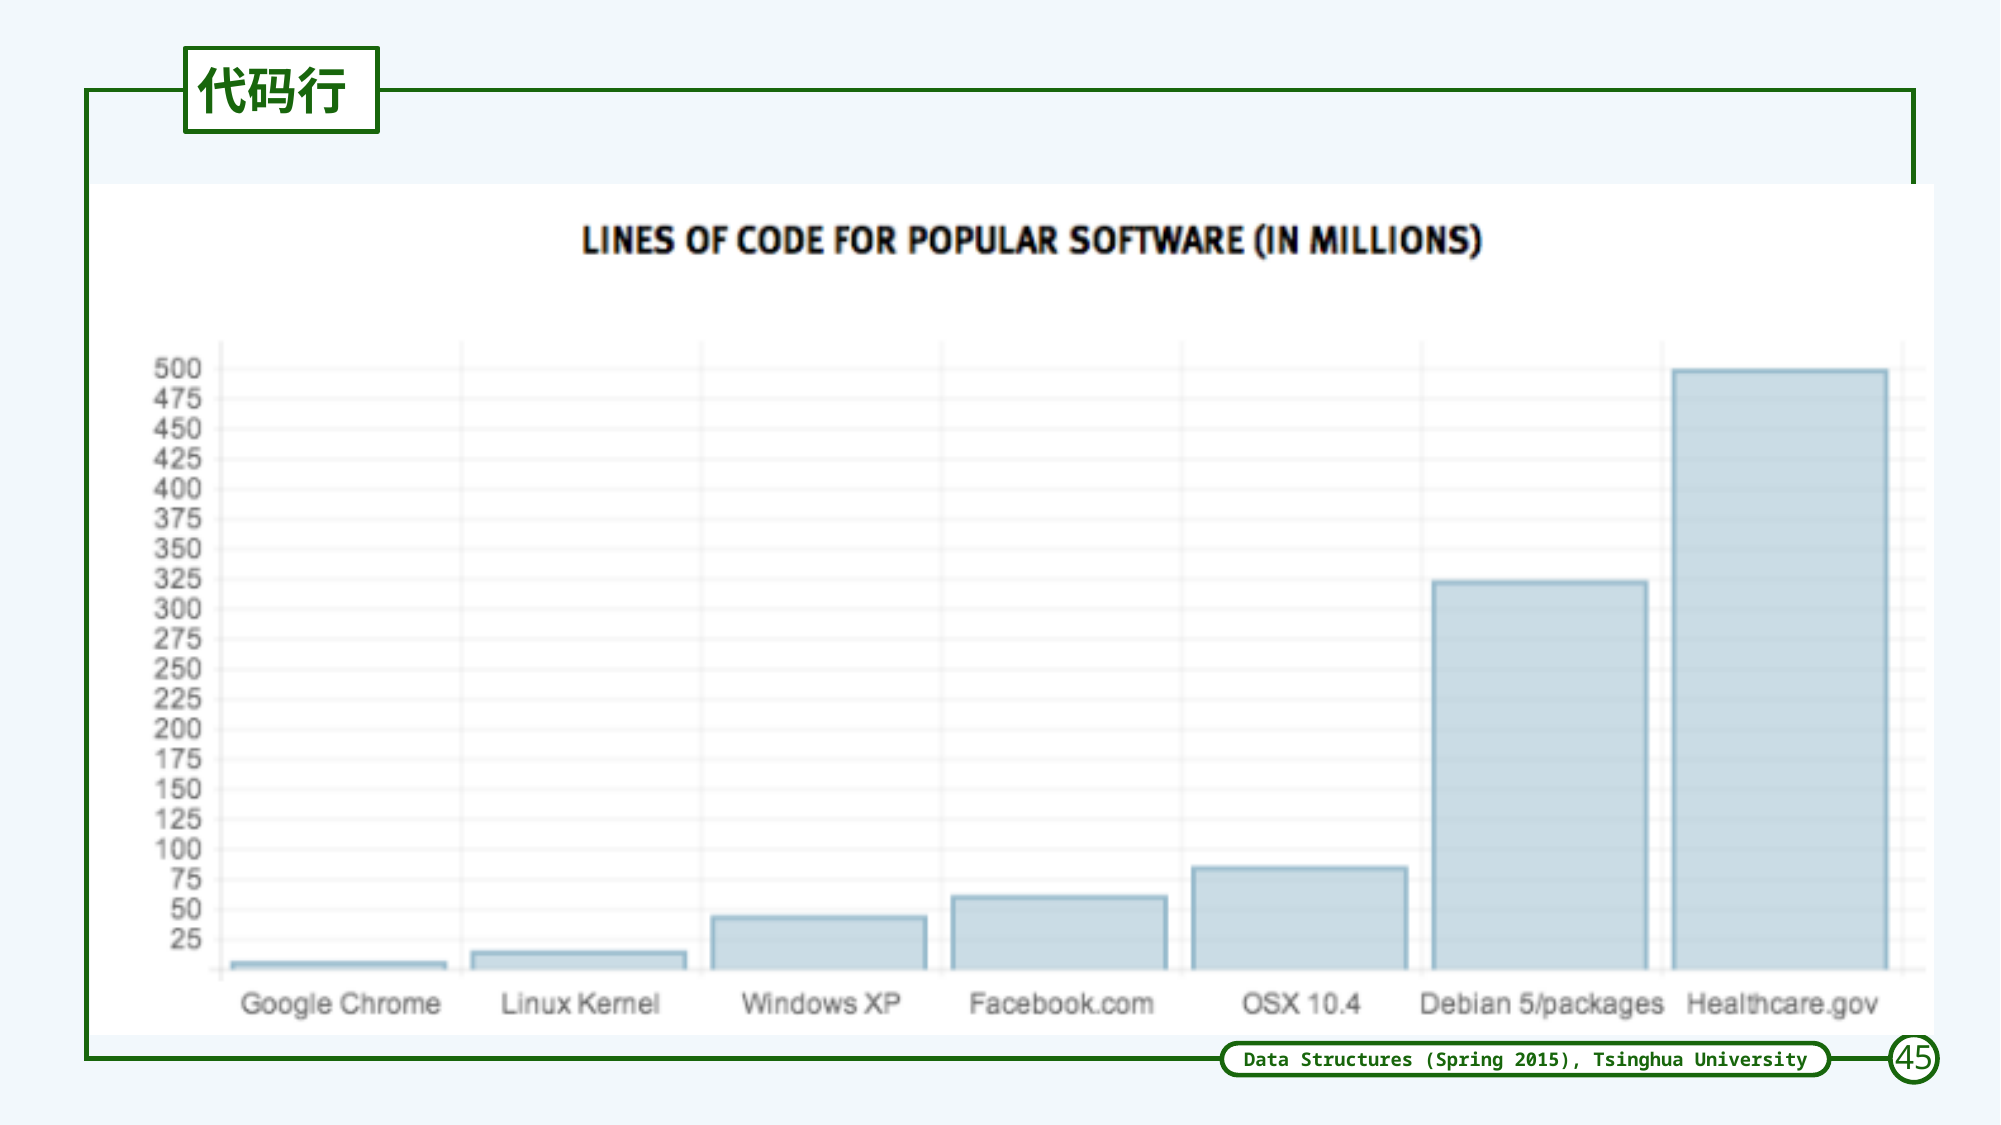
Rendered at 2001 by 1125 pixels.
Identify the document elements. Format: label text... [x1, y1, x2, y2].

title 代码行 [183, 46, 380, 134]
picture [90, 184, 1934, 1036]
